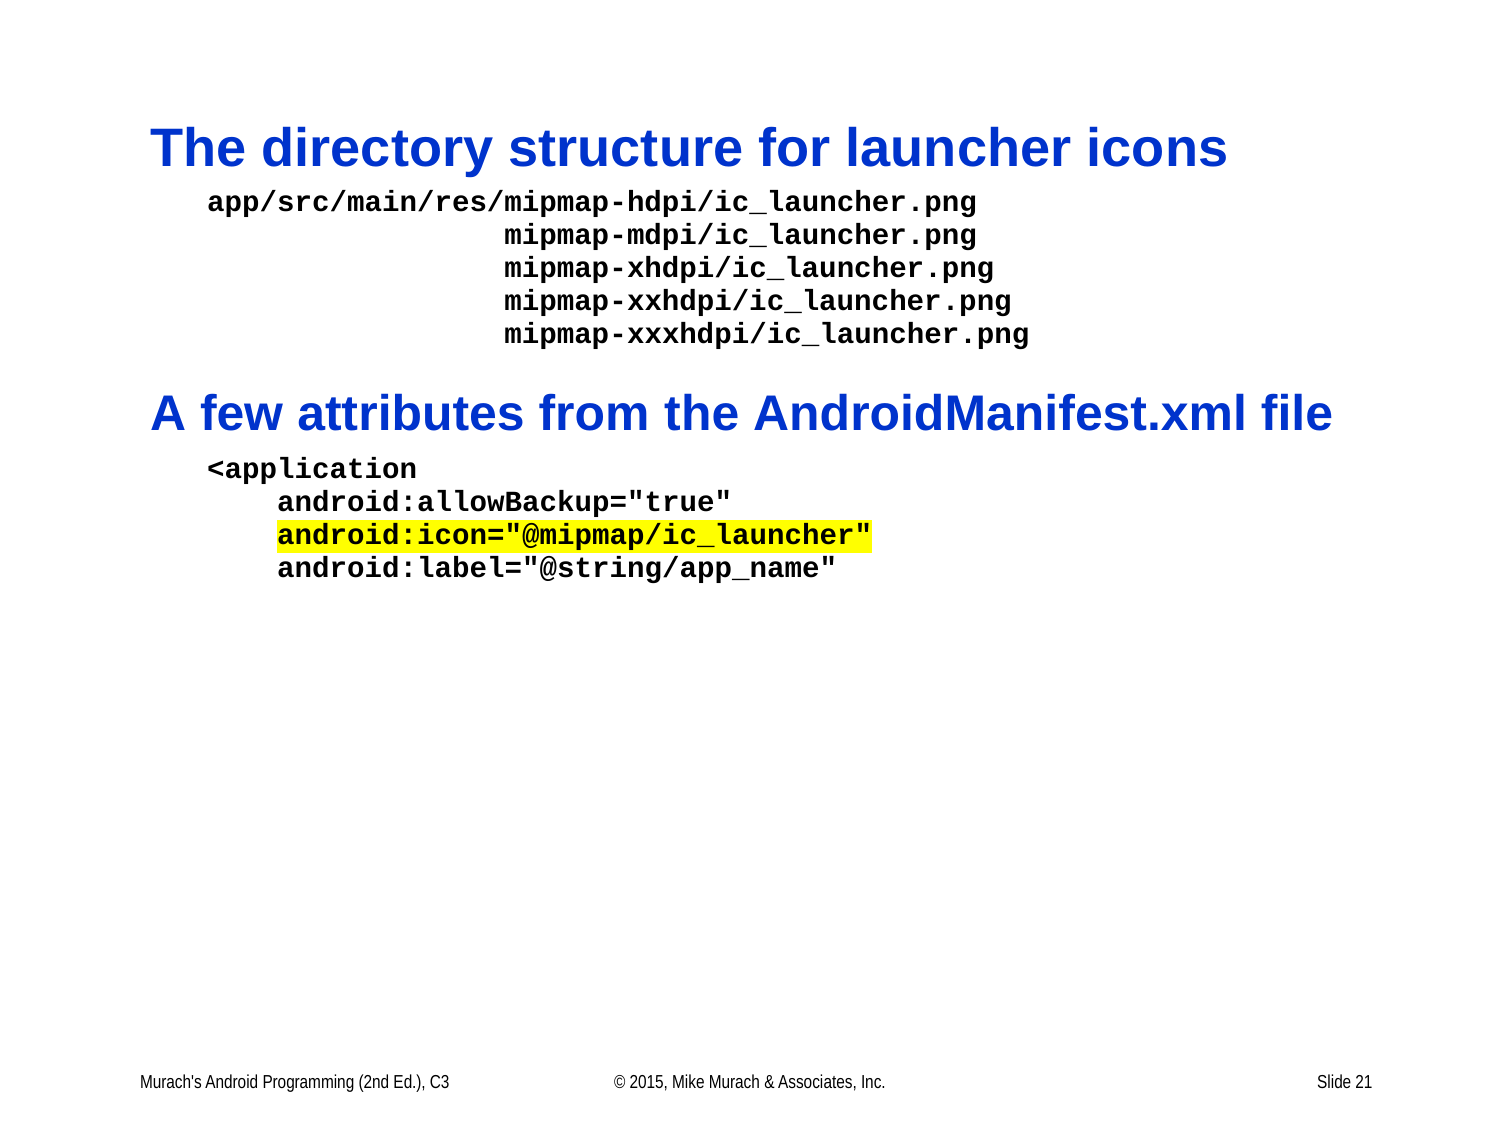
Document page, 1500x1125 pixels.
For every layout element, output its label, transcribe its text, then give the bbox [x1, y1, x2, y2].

slide_number Slide 21 [1074, 1025, 1388, 1100]
slide_number Murach's Android Programming (2nd Ed.), C3 [125, 1025, 474, 1100]
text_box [149, 187, 1348, 597]
title The directory structure for launcher icons [150, 112, 1350, 179]
footer © 2015, Mike Murach & Associates, Inc. [474, 1025, 1025, 1100]
